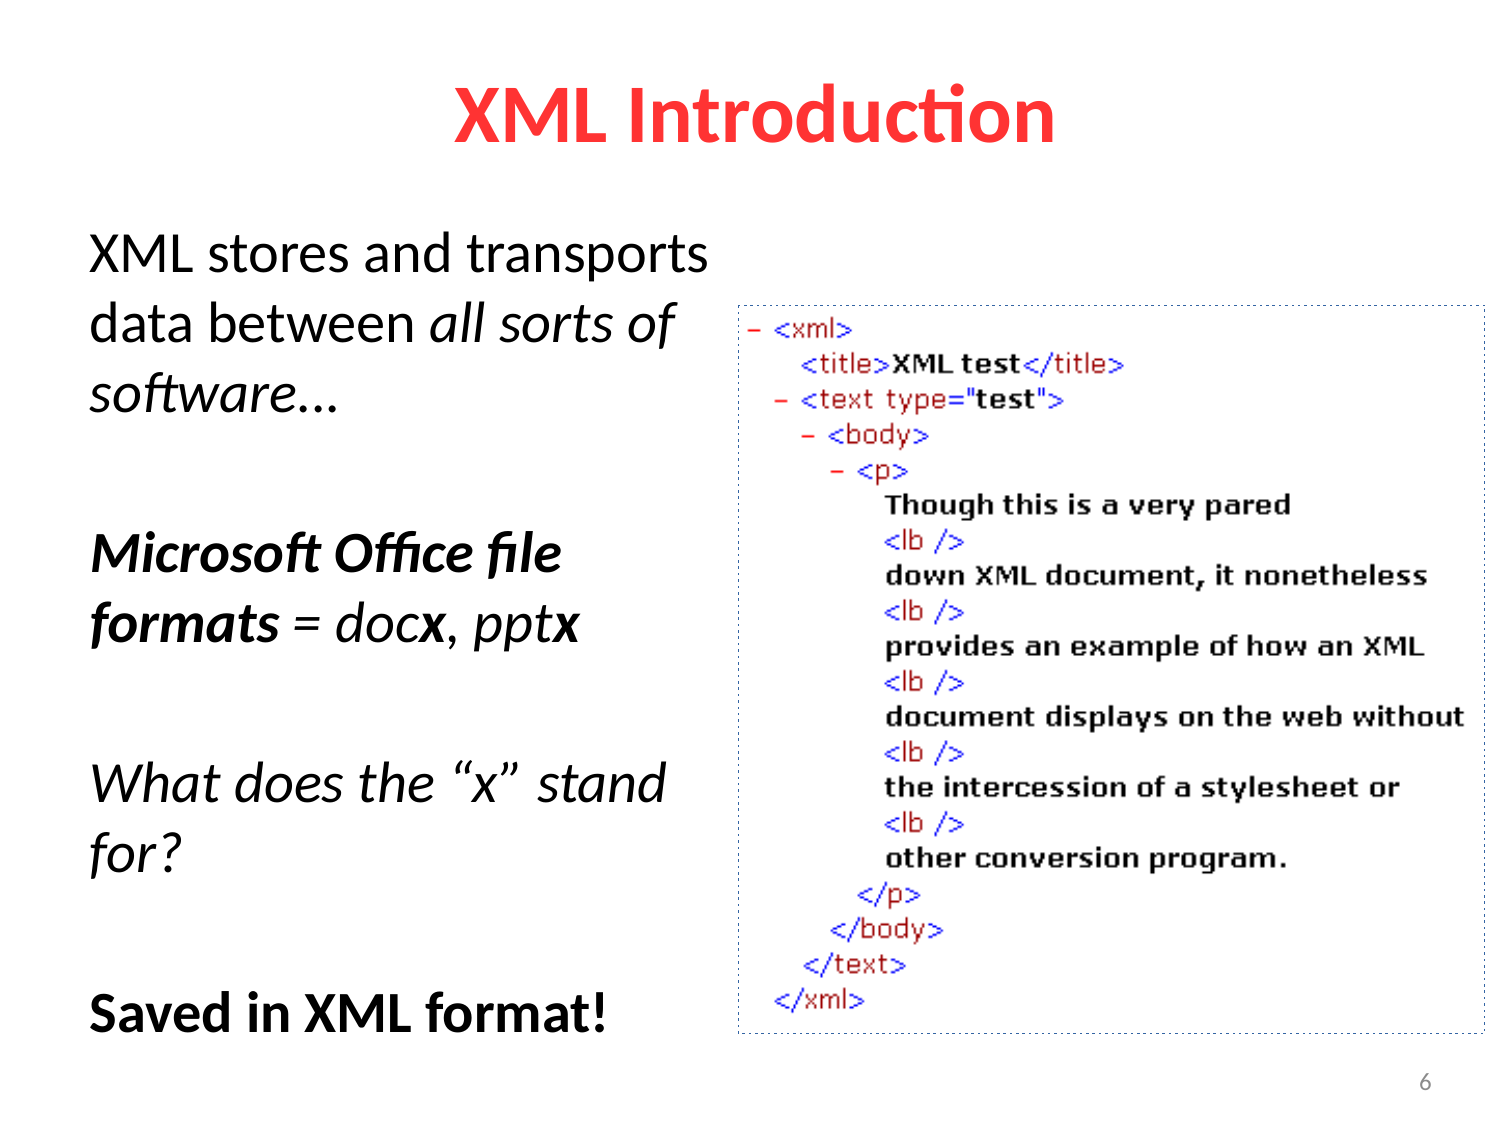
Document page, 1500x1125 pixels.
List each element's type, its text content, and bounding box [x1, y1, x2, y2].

picture [737, 304, 1486, 1034]
slide_number 1 [1376, 1058, 1447, 1103]
list XML stores and transports data between all sorts of software... Microsoft Office file formats = docx, pptx What does the “x” stand for? Saved in XML format! [75, 206, 768, 857]
title XML Introduction [29, 45, 1483, 173]
